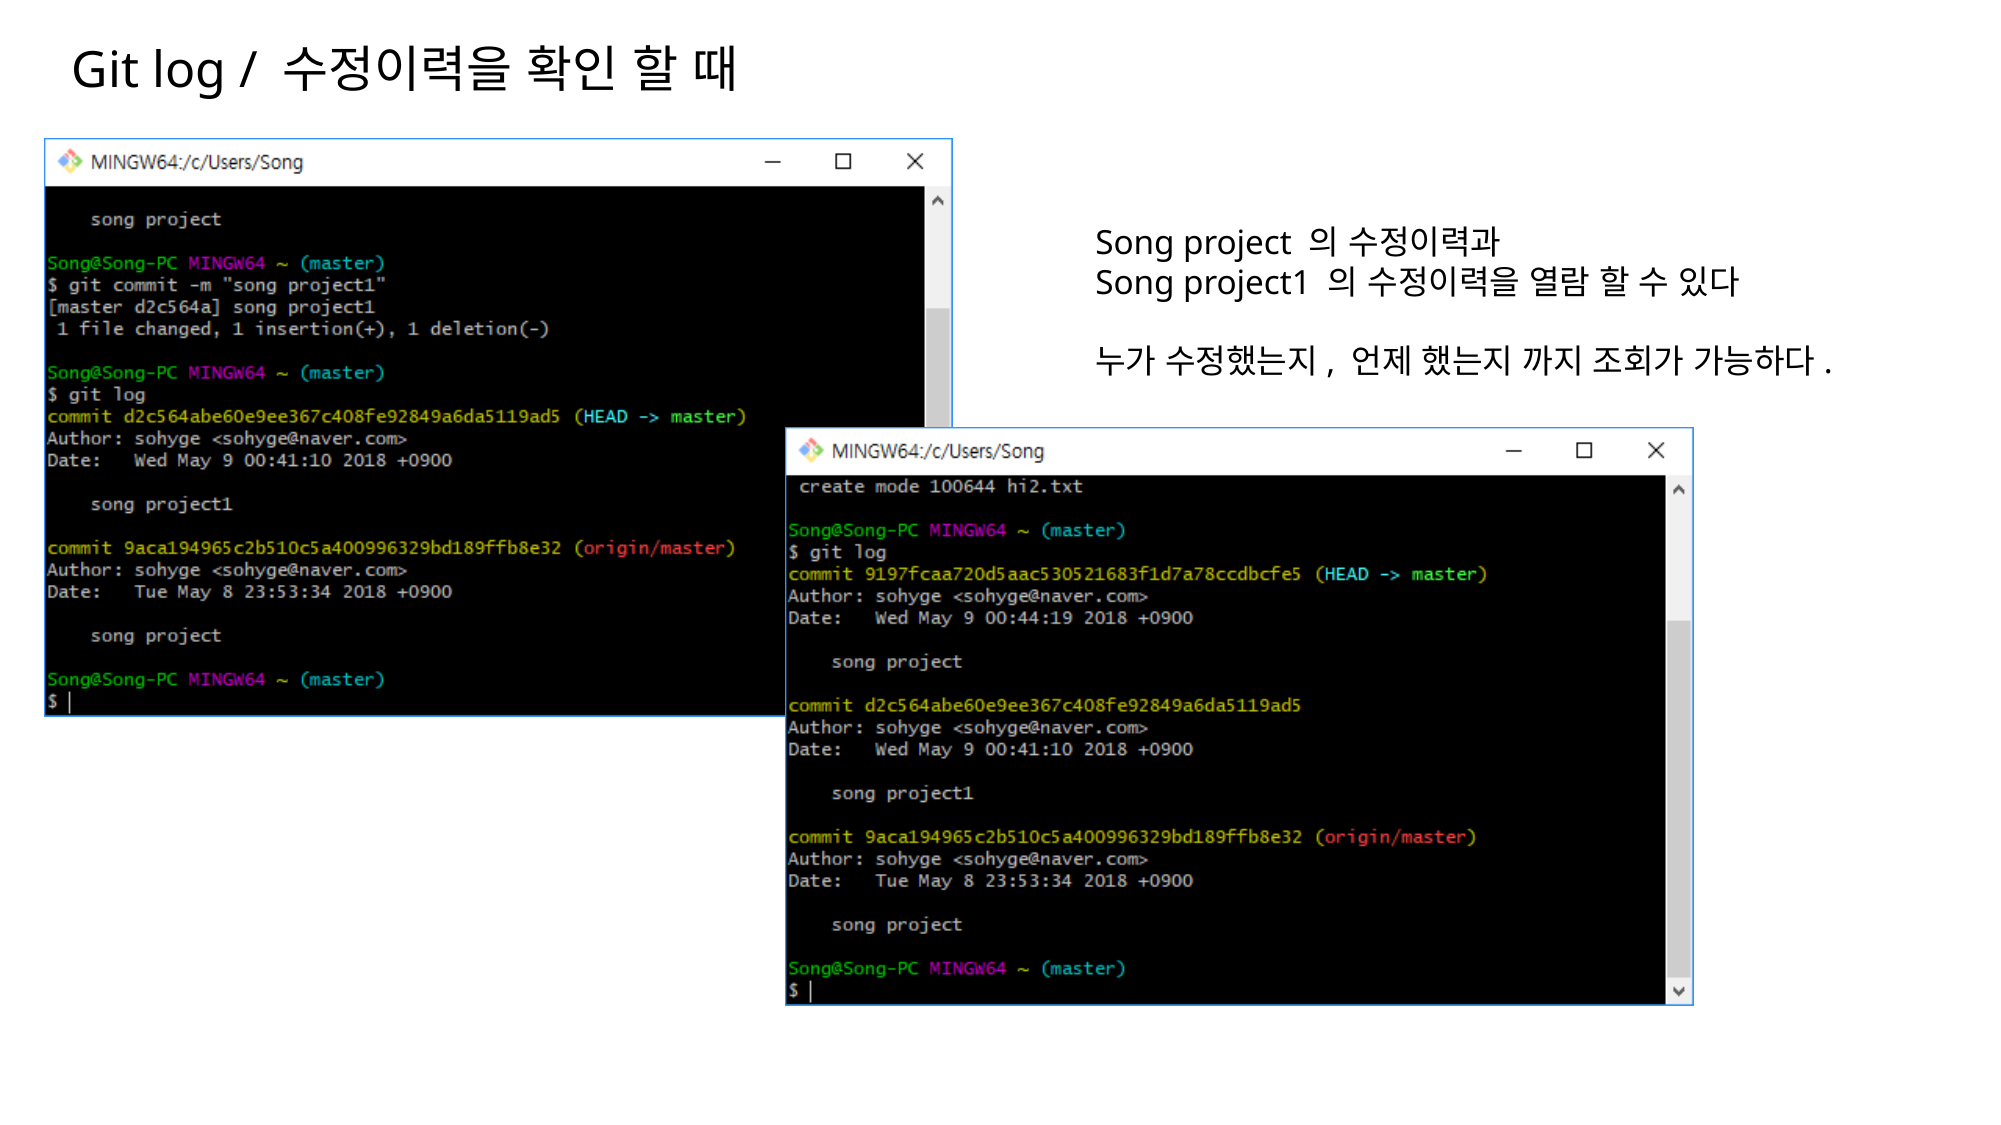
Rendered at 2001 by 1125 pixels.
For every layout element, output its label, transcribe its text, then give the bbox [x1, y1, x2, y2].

text_box Git log / 수정이력을 확인 할 때 [56, 30, 754, 106]
picture [44, 138, 1694, 1006]
text_box Song project 의 수정이력과 Song project1 의 수정이력을 열람 할 수 있다 누가 수정했는지, 언제 했는지 까지 조회가 가능하다. [1080, 213, 1848, 388]
